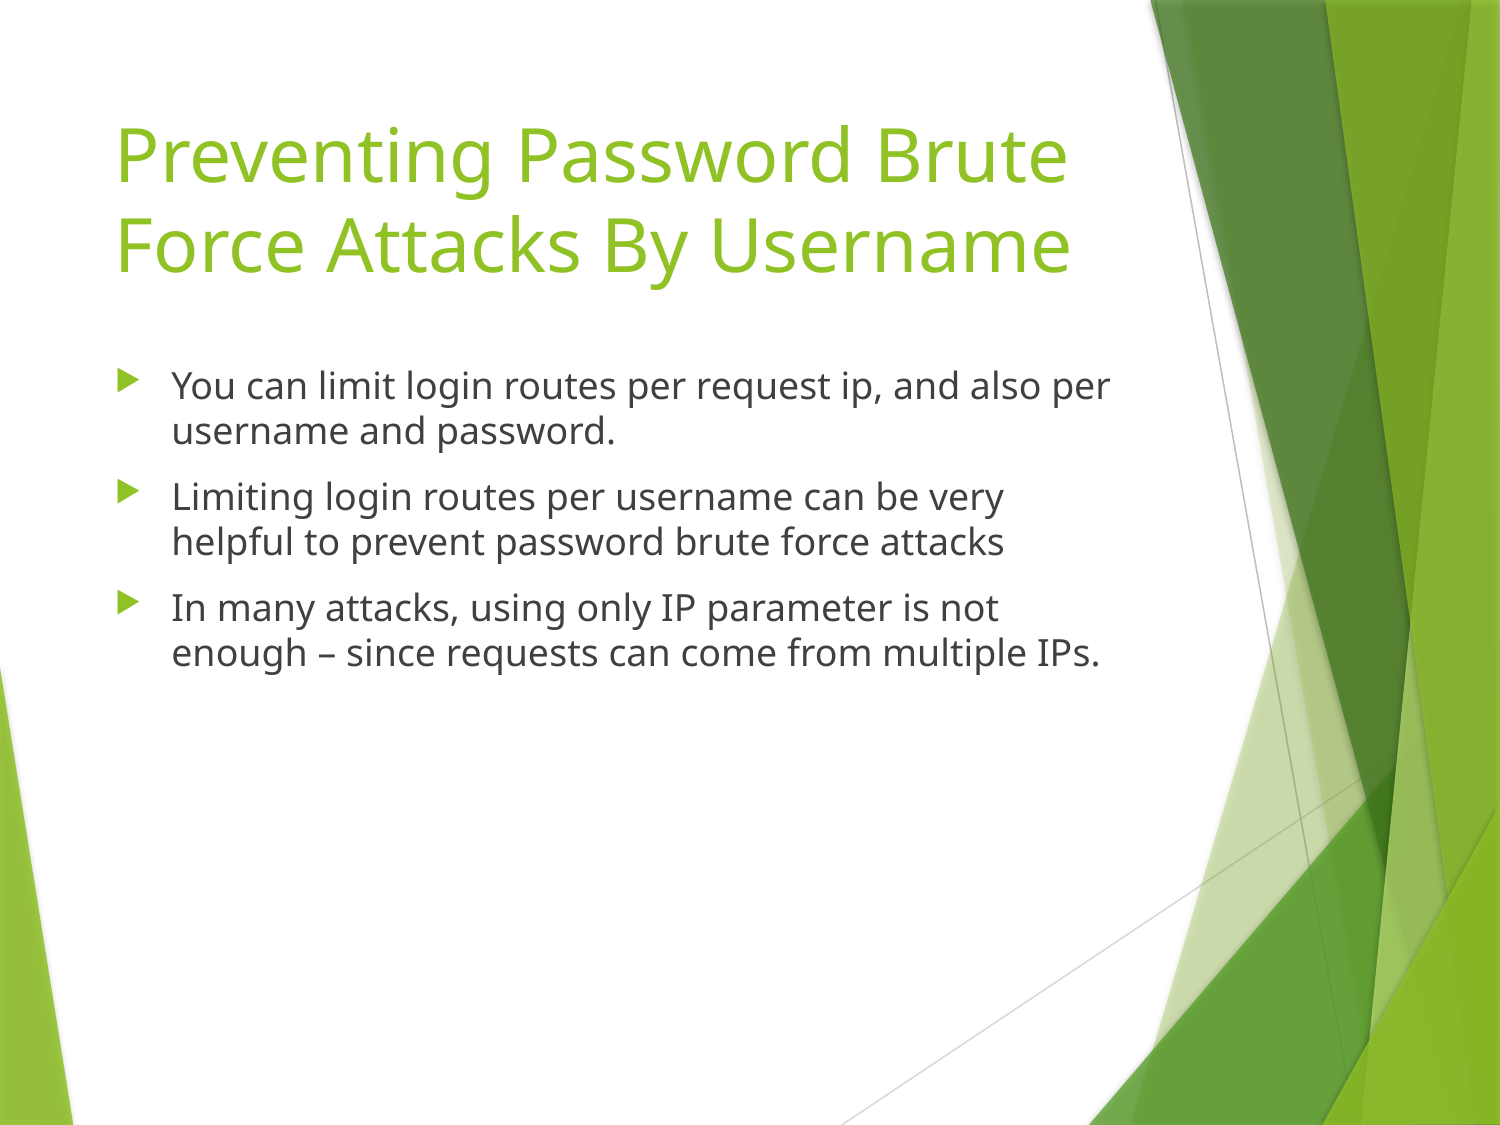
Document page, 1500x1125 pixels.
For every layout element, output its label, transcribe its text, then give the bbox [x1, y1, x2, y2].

list You can limit login routes per request ip, and also per username and password. Limiting login routes per username can be very helpful to prevent password brute force attacks In many attacks, using only IP parameter is not enough – since requests can come from multiple IPs. [99, 354, 1142, 992]
title Preventing Password Brute Force Attacks By Username [99, 99, 1142, 317]
